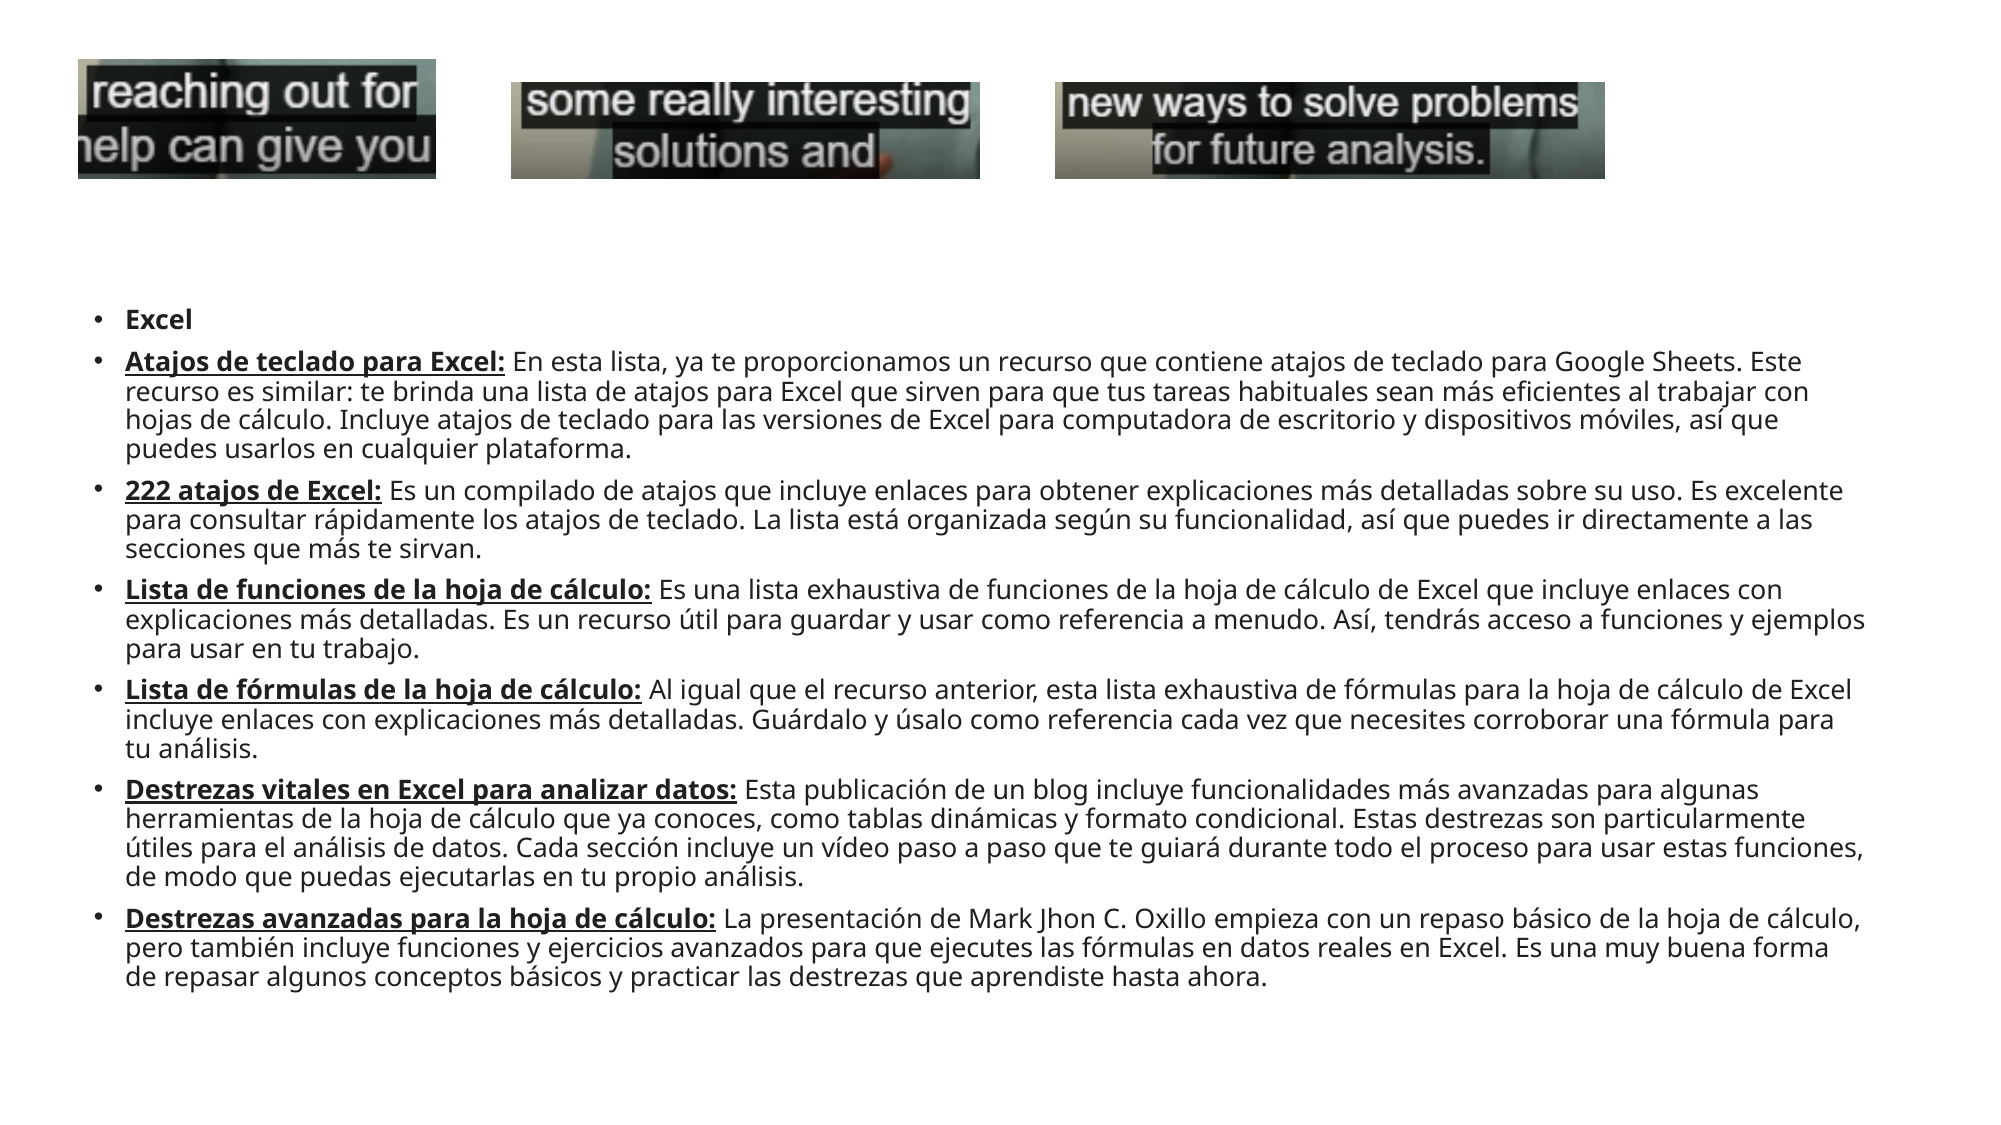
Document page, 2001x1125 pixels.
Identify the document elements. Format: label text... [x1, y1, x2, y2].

picture [1055, 82, 1605, 179]
picture [511, 82, 980, 179]
list Excel Atajos de teclado para Excel: En esta lista, ya te proporcionamos un recurso que contiene atajos de teclado para Google Sheets. Este recurso es similar: te brinda una lista de atajos para Excel que sirven para que tus tareas habituales sean más eficientes al trabajar con hojas de cálculo. Incluye atajos de teclado para las versiones de Excel para computadora de escritorio y dispositivos móviles, así que puedes usarlos en cualquier plataforma. 222 atajos de Excel: Es un compilado de atajos que incluye enlaces para obtener explicaciones más detalladas sobre su uso. Es excelente para consultar rápidamente los atajos de teclado. La lista está organizada según su funcionalidad, así que puedes ir directamente a las secciones que más te sirvan. Lista de funciones de la hoja de cálculo: Es una lista exhaustiva de funciones de la hoja de cálculo de Excel que incluye enlaces con explicaciones más detalladas. Es un recurso útil para guardar y usar como referencia a menudo. Así, tendrás acceso a funciones y ejemplos para usar en tu trabajo. Lista de fórmulas de la hoja de cálculo: Al igual que el recurso anterior, esta lista exhaustiva de fórmulas para la hoja de cálculo de Excel incluye enlaces con explicaciones más detalladas. Guárdalo y úsalo como referencia cada vez que necesites corroborar una fórmula para tu análisis. Destrezas vitales en Excel para analizar datos: Esta publicación de un blog incluye funcionalidades más avanzadas para algunas herramientas de la hoja de cálculo que ya conoces, como tablas dinámicas y formato condicional. Estas destrezas son particularmente útiles para el análisis de datos. Cada sección incluye un vídeo paso a paso que te guiará durante todo el proceso para usar estas funciones, de modo que puedas ejecutarlas en tu propio análisis. Destrezas avanzadas para la hoja de cálculo: La presentación de Mark Jhon C. Oxillo empieza con un repaso básico de la hoja de cálculo, pero también incluye funciones y ejercicios avanzados para que ejecutes las fórmulas en datos reales en Excel. Es una muy buena forma de repasar algunos conceptos básicos y practicar las destrezas que aprendiste hasta ahora. [78, 299, 1884, 1014]
picture [78, 59, 436, 179]
